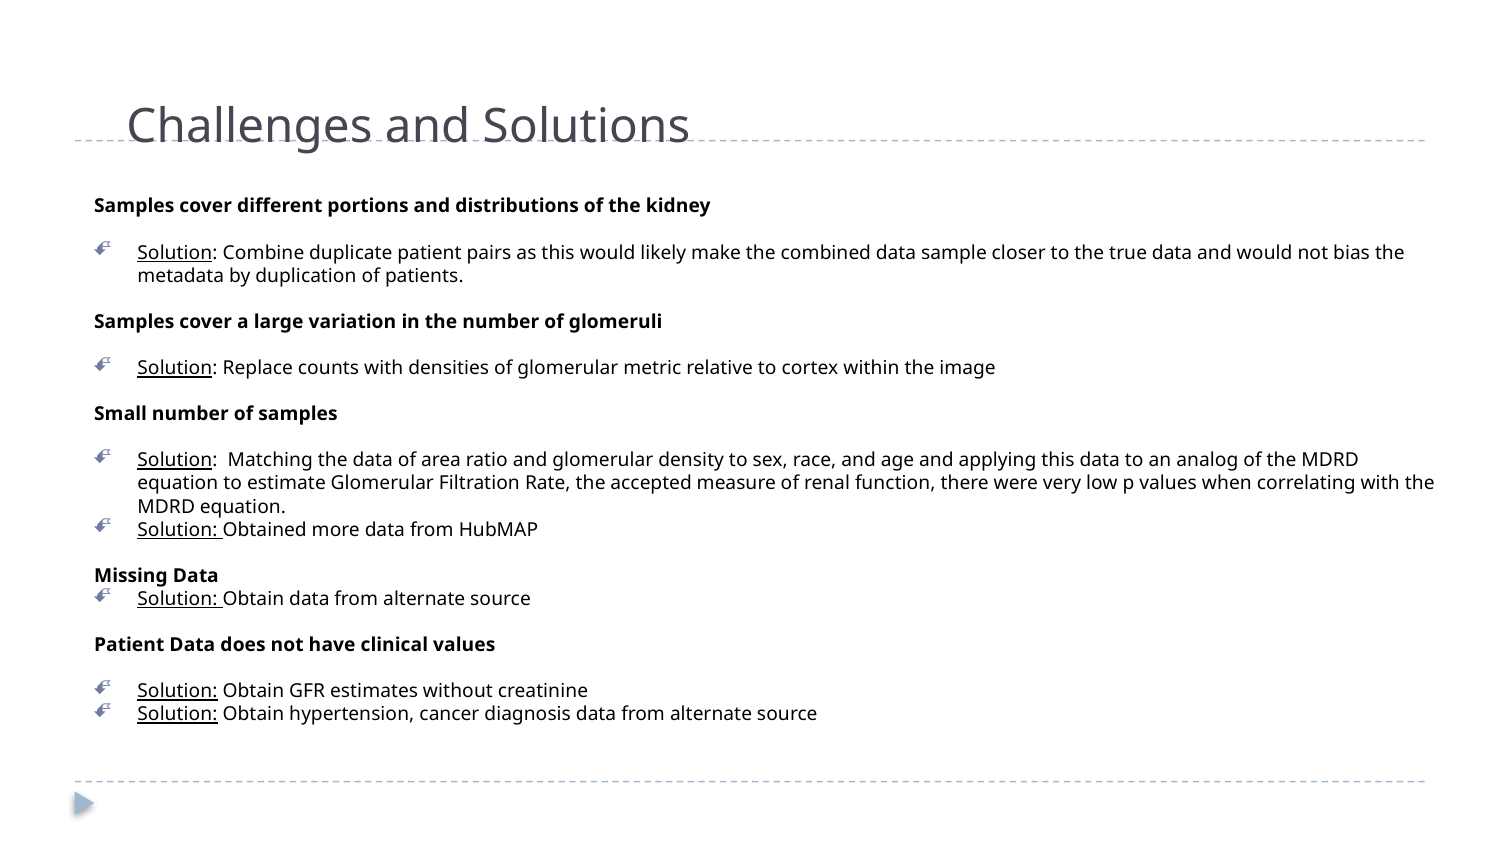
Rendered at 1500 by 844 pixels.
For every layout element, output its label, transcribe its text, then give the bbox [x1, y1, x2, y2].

title Challenges and Solutions [111, 79, 1373, 168]
list Samples cover different portions and distributions of the kidney Solution: Combine duplicate patient pairs as this would likely make the combined data sample closer to the true data and would not bias the metadata by duplication of patients. Samples cover a large variation in the number of glomeruli Solution: Replace counts with densities of glomerular metric relative to cortex within the image Small number of samples Solution: Matching the data of area ratio and glomerular density to sex, race, and age and applying this data to an analog of the MDRD equation to estimate Glomerular Filtration Rate, the accepted measure of renal function, there were very low p values when correlating with the MDRD equation. Solution: Obtained more data from HubMAP Missing Data Solution: Obtain data from alternate source Patient Data does not have clinical values Solution: Obtain GFR estimates without creatinine Solution: Obtain hypertension, cancer diagnosis data from alternate source [58, 178, 1455, 745]
